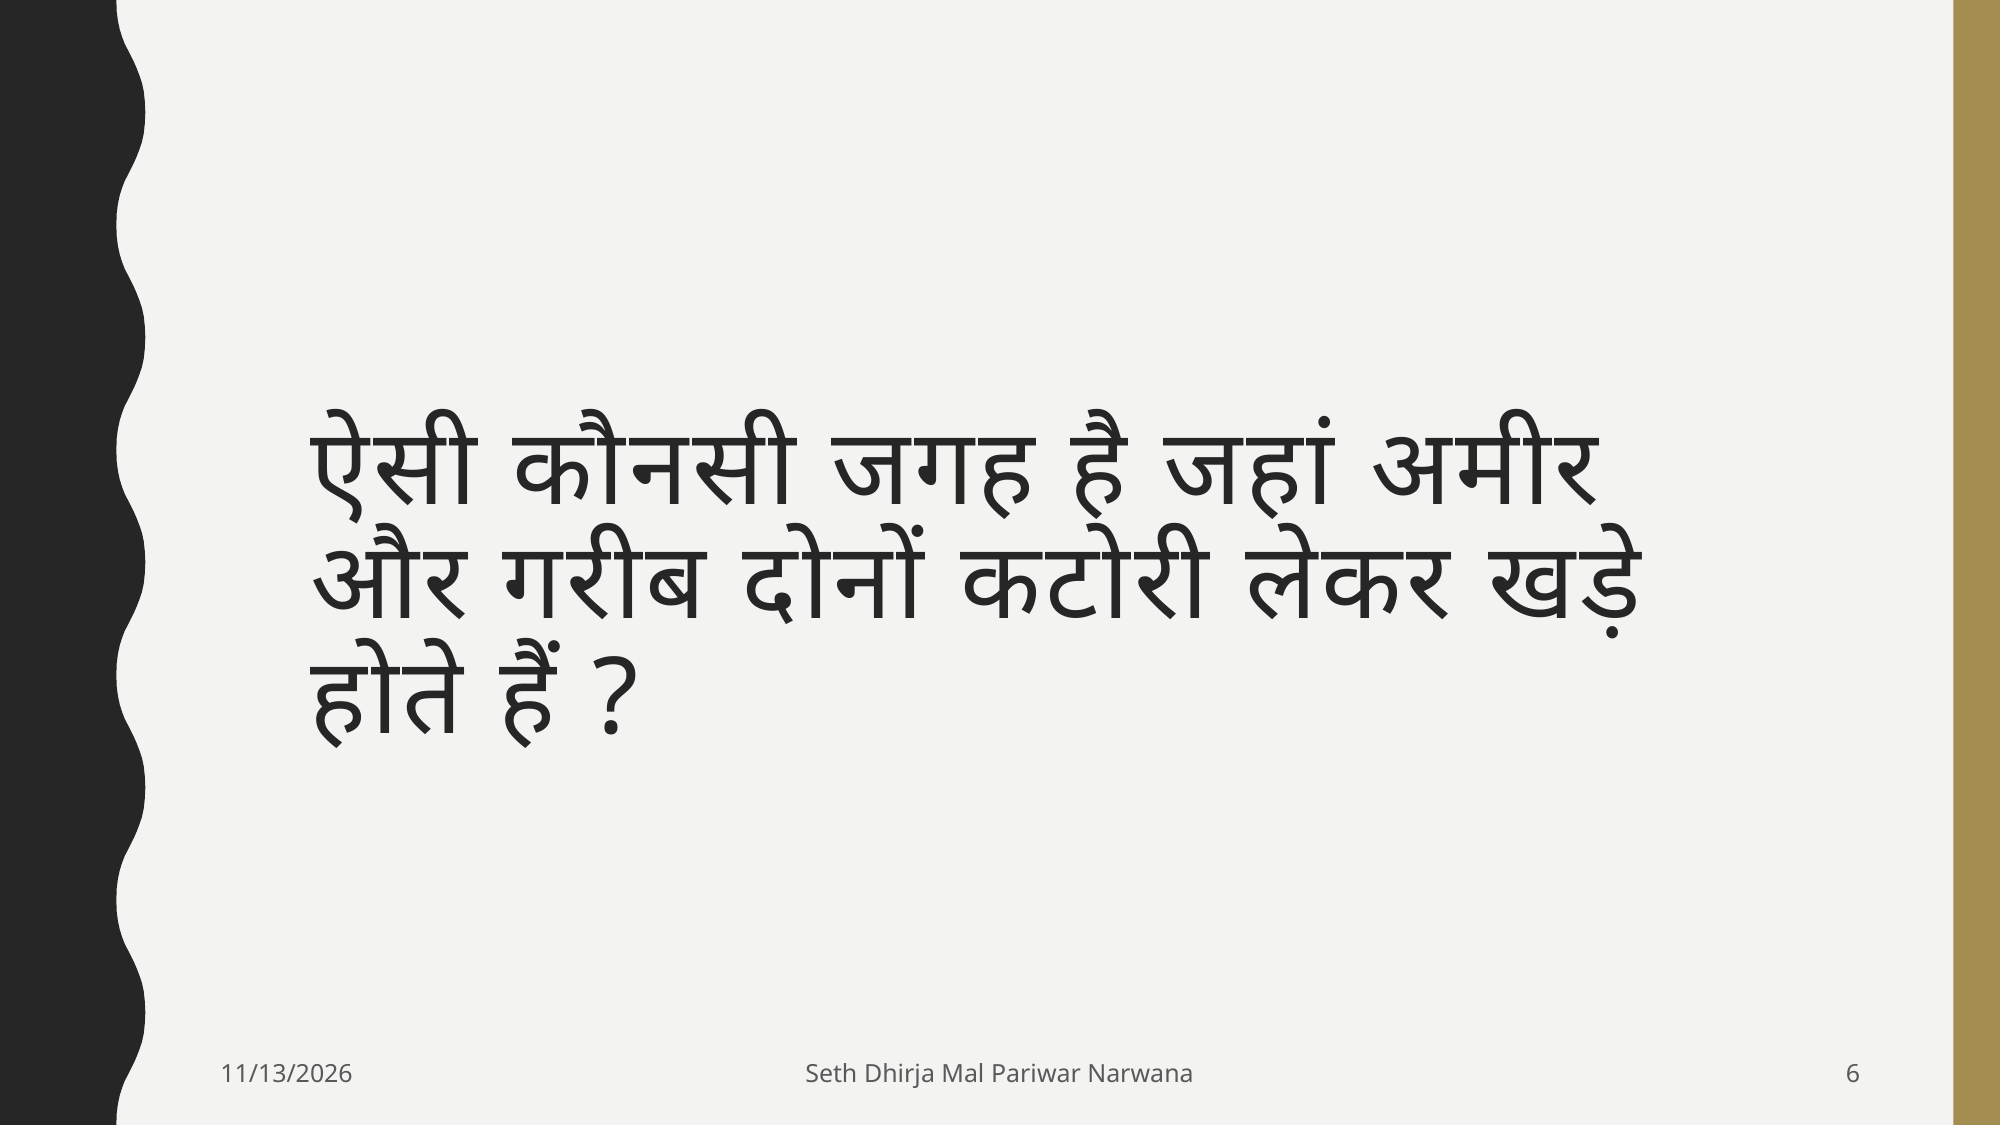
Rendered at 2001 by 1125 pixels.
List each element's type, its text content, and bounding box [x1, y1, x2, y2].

footer Seth Dhirja Mal Pariwar Narwana [662, 1045, 1338, 1103]
title ऐसी कौनसी जगह है जहां अमीर और गरीब दोनों कटोरी लेकर खड़े होते हैं ? [295, 404, 1731, 839]
slide_number 6 [1412, 1045, 1875, 1103]
slide_number 06-Oct-19 [205, 1045, 588, 1103]
